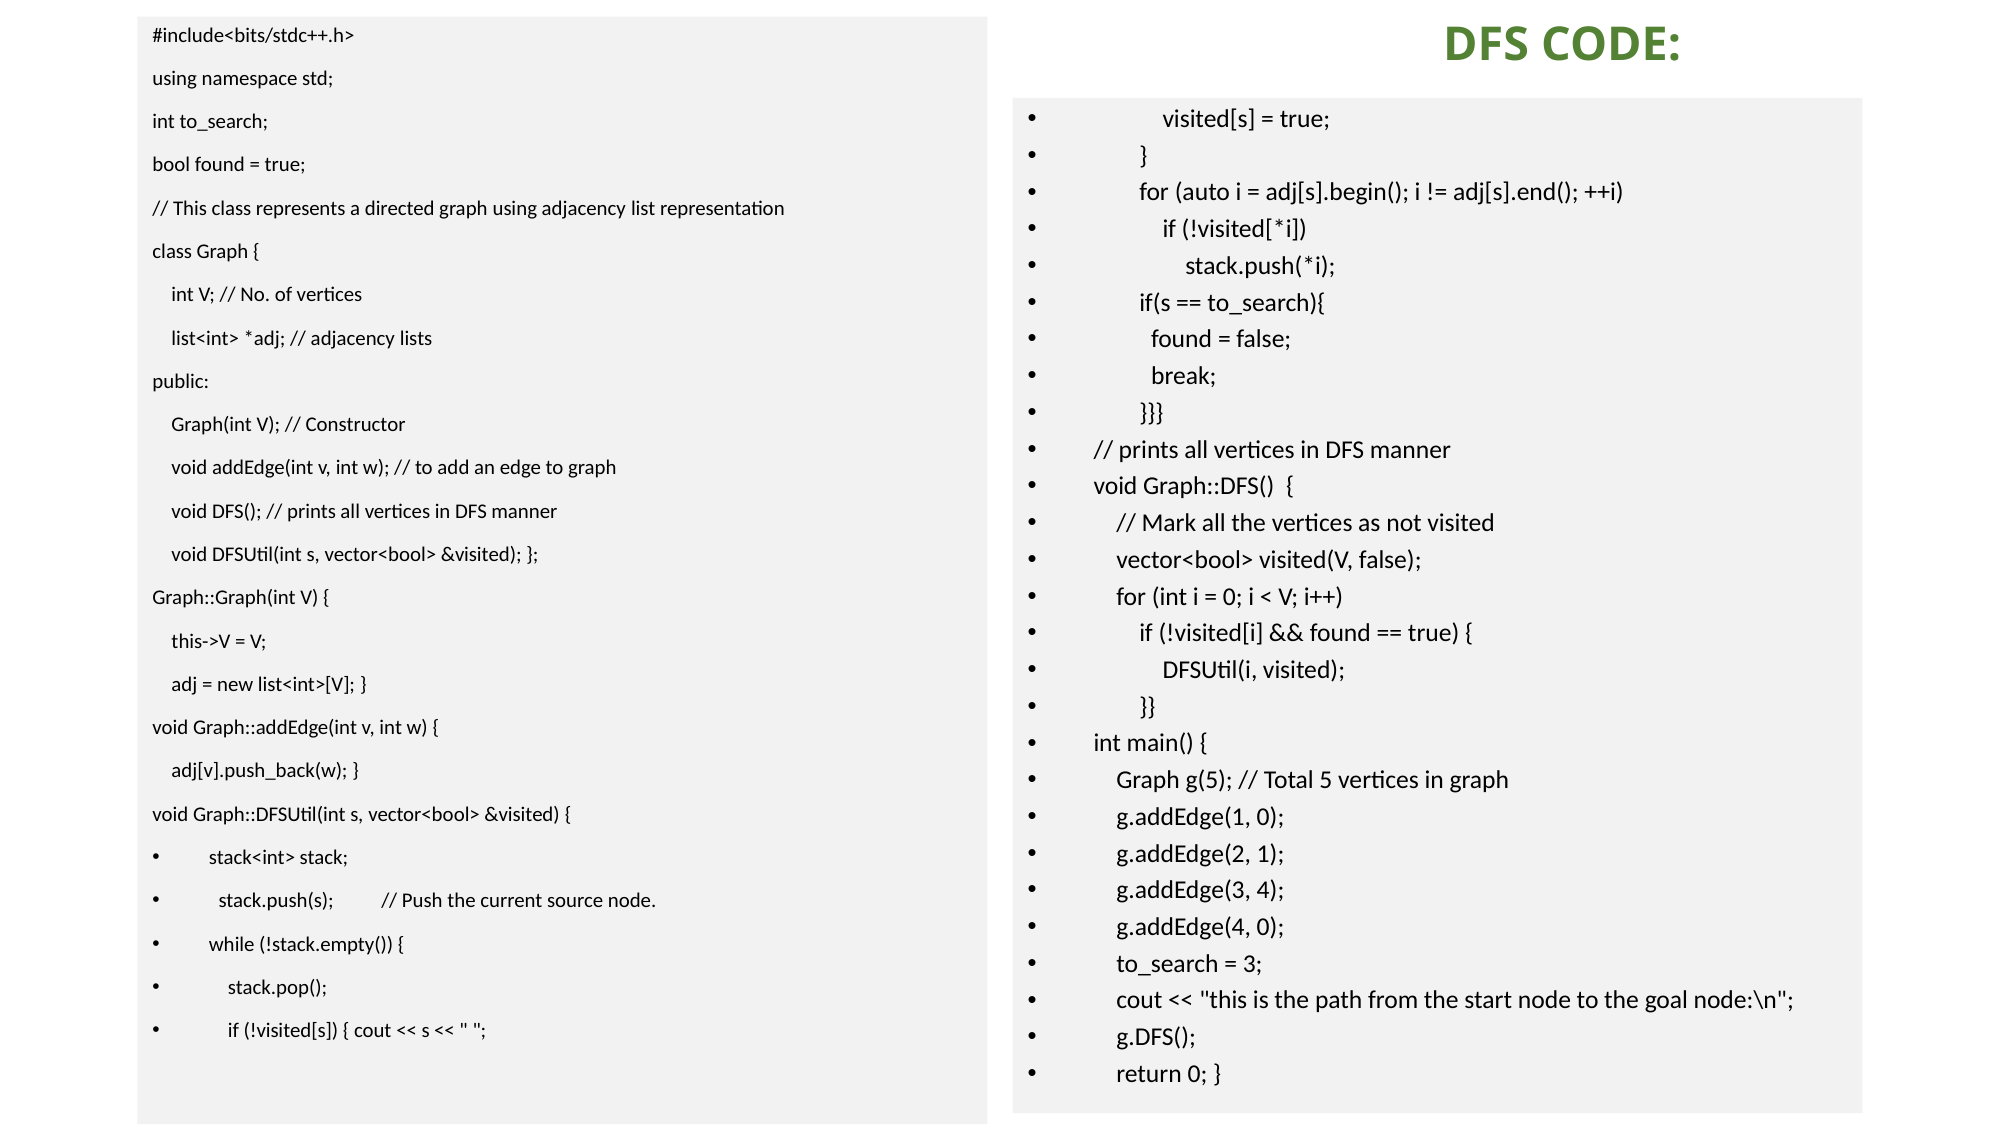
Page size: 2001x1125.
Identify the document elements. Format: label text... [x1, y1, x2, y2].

title DFS CODE: [1428, 11, 1875, 79]
list visited[s] = true; } for (auto i = adj[s].begin(); i != adj[s].end(); ++i) if (!visited[*i]) stack.push(*i); if(s == to_search){ found = false; break; }}} // prints all vertices in DFS manner void Graph::DFS() { // Mark all the vertices as not visited vector<bool> visited(V, false); for (int i = 0; i < V; i++) if (!visited[i] && found == true) { DFSUtil(i, visited); }} int main() { Graph g(5); // Total 5 vertices in graph g.addEdge(1, 0); g.addEdge(2, 1); g.addEdge(3, 4); g.addEdge(4, 0); to_search = 3; cout << "this is the path from the start node to the goal node:\n"; g.DFS(); return 0; } [1012, 97, 1863, 1114]
list #include<bits/stdc++.h> using namespace std; int to_search; bool found = true; // This class represents a directed graph using adjacency list representation class Graph { int V; // No. of vertices list<int> *adj; // adjacency lists public: Graph(int V); // Constructor void addEdge(int v, int w); // to add an edge to graph void DFS(); // prints all vertices in DFS manner void DFSUtil(int s, vector<bool> &visited); }; Graph::Graph(int V) { this->V = V; adj = new list<int>[V]; } void Graph::addEdge(int v, int w) { adj[v].push_back(w); } void Graph::DFSUtil(int s, vector<bool> &visited) { stack<int> stack; stack.push(s); // Push the current source node. while (!stack.empty()) { stack.pop(); if (!visited[s]) { cout << s << " "; [137, 16, 988, 1125]
